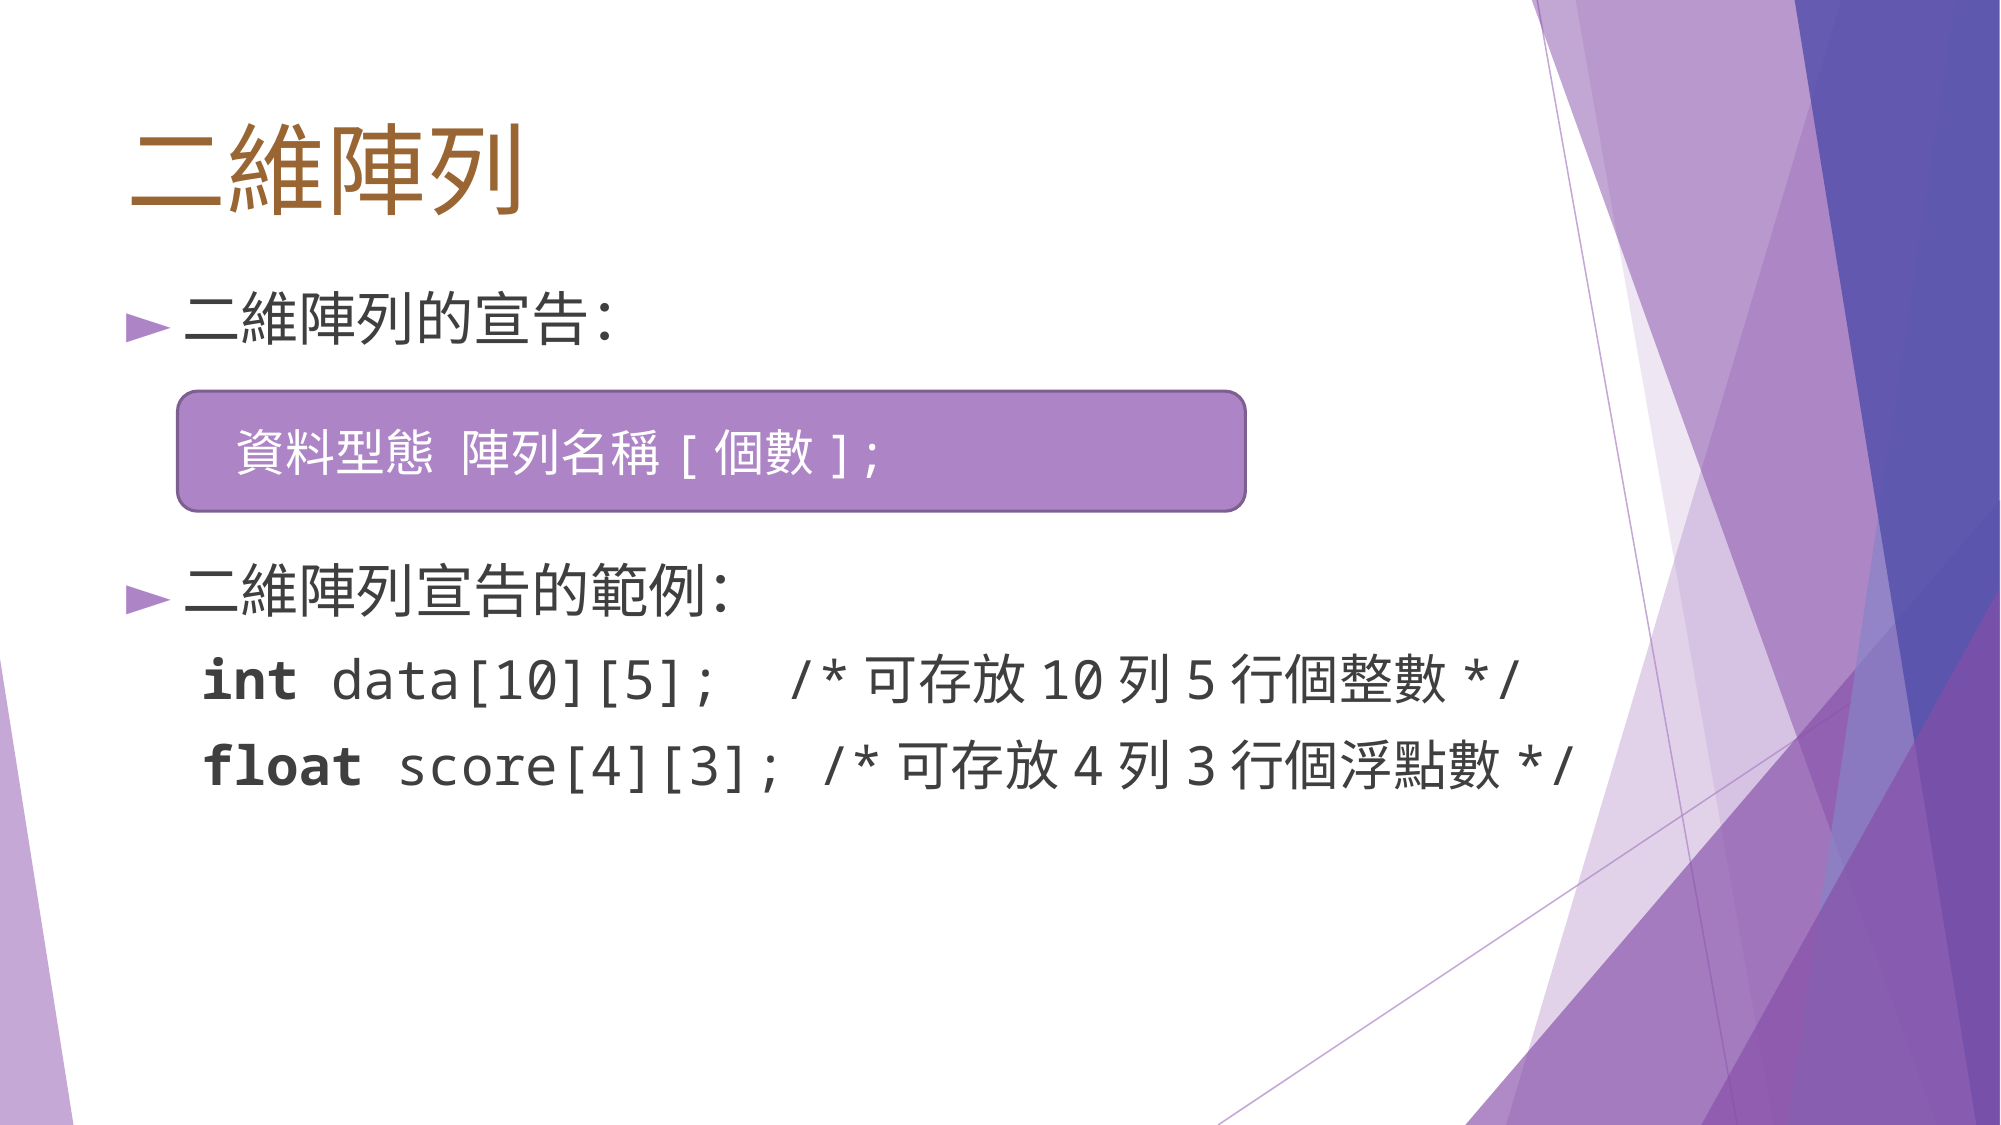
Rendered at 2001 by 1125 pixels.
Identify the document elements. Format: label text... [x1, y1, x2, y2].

title ⼆維陣列 [111, 99, 1612, 225]
list ⼆維陣列的宣告： 二維陣列宣告的範例： int data[10][5]; /*可存放10列5行個整數*/ float score[4][3]; /*可存放4列3行個浮點數*/ [111, 274, 1612, 1125]
text_box 資料型態 陣列名稱[個數]; [177, 391, 1246, 512]
